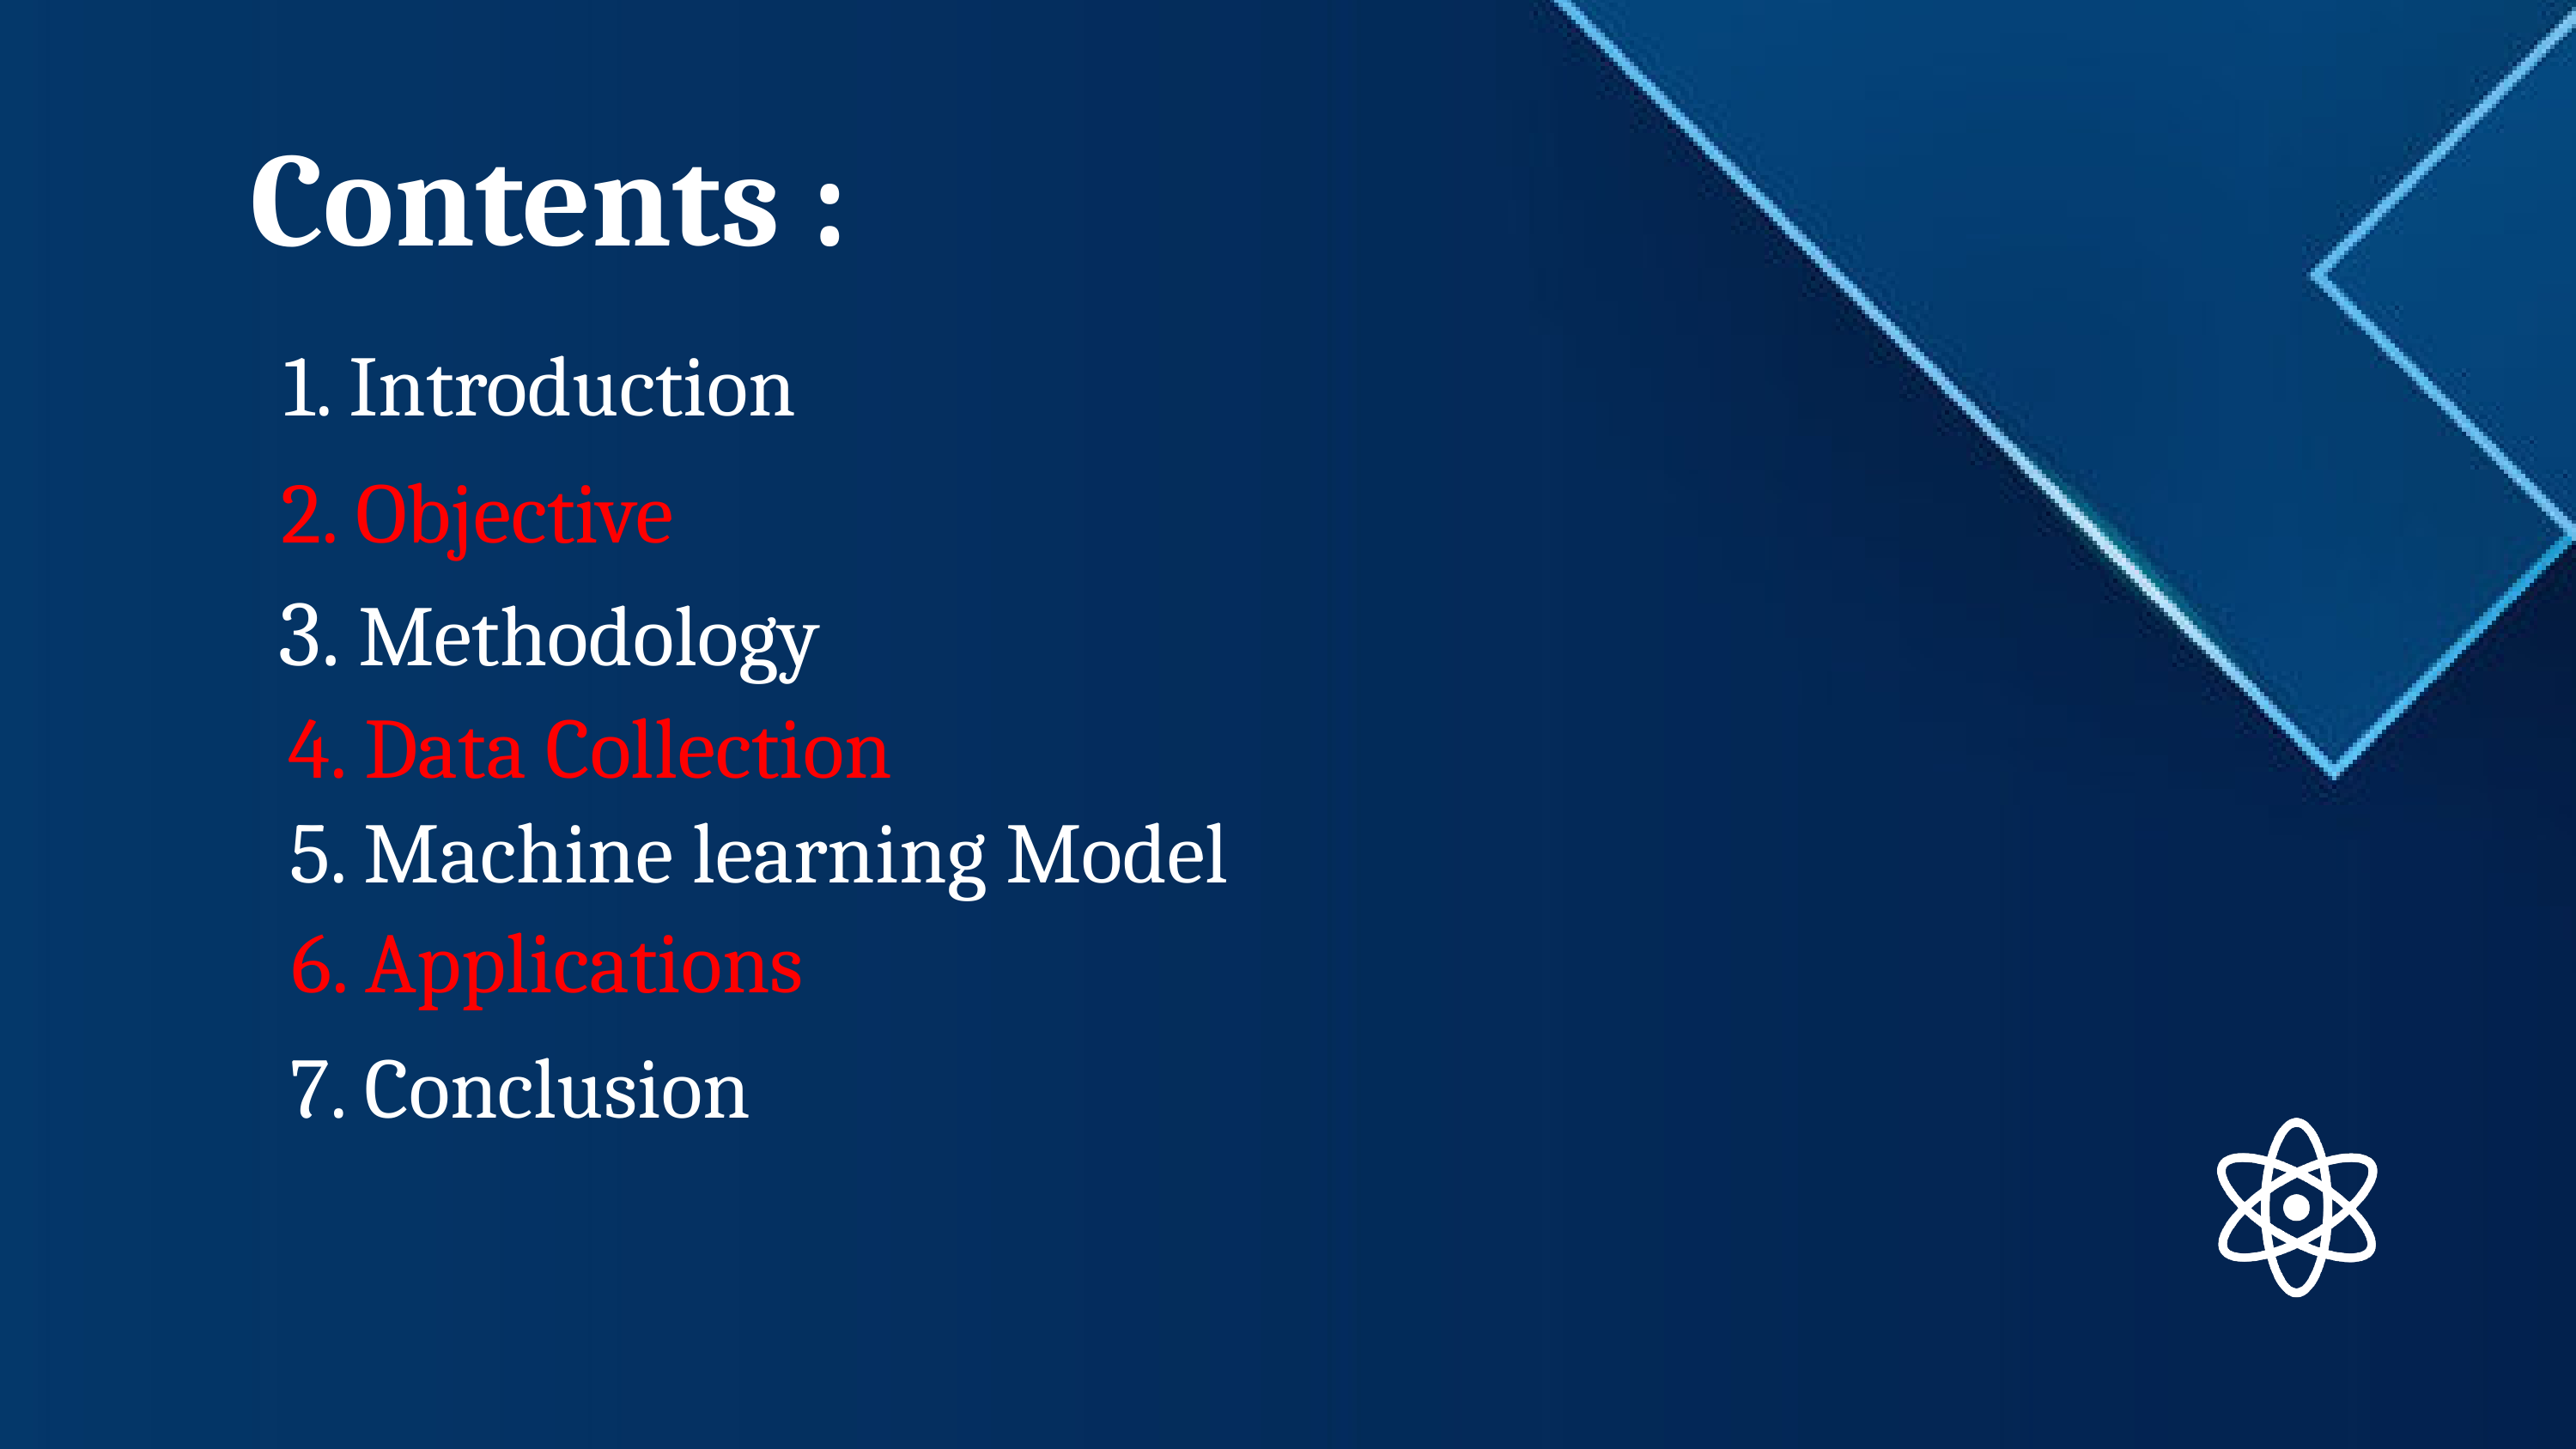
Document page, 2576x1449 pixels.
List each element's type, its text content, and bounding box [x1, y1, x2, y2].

text_box Contents : [179, 67, 920, 273]
text_box 1. Introduction [245, 302, 835, 433]
text_box 2. Objective [225, 430, 730, 561]
text_box [0, 0, 2576, 1449]
text_box 6. Applications [256, 880, 840, 1010]
picture [2189, 1099, 2405, 1315]
text_box 7. Conclusion [268, 1004, 773, 1135]
text_box 3. Methodology [257, 554, 841, 685]
text_box 4. Data Collection [268, 664, 913, 769]
text_box 5. Machine learning Model [268, 769, 1250, 900]
